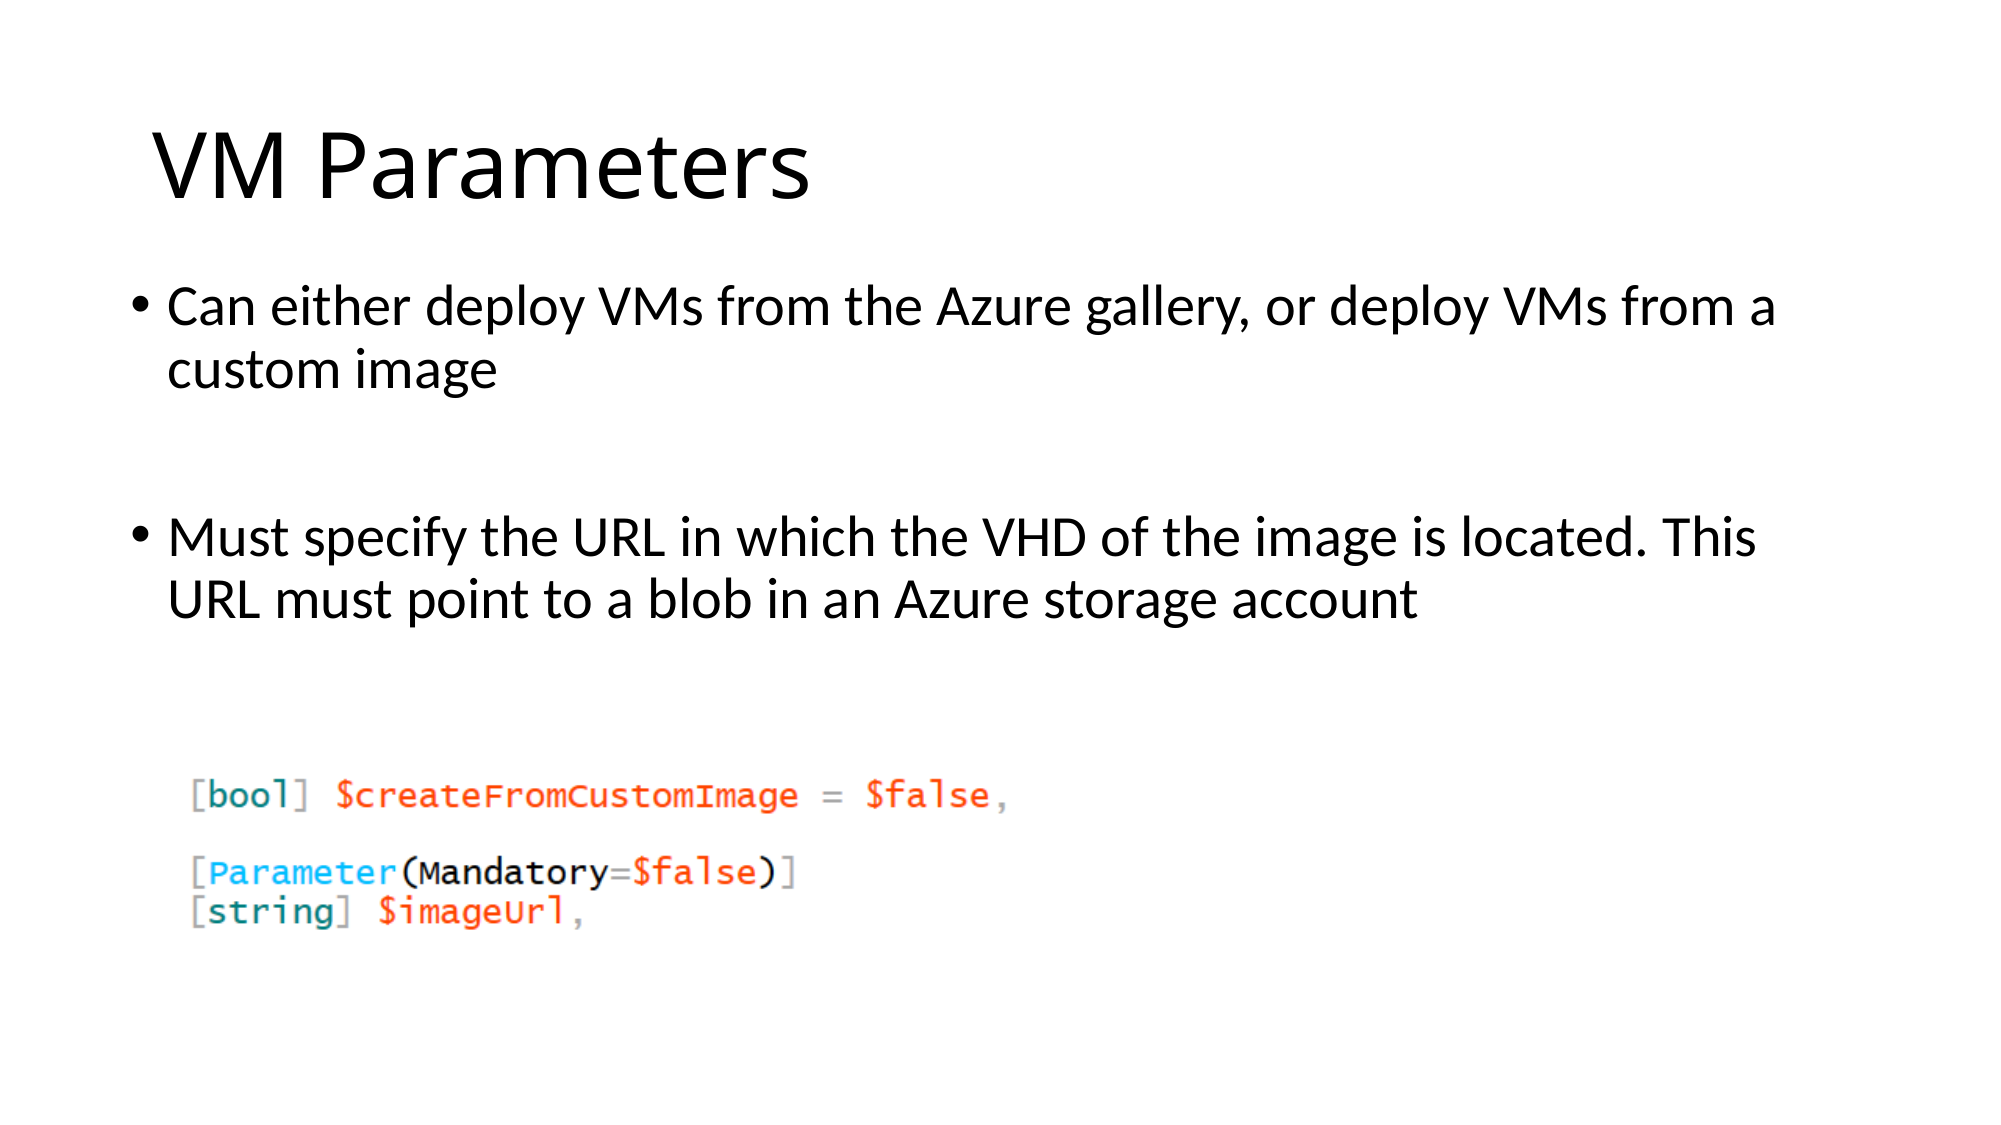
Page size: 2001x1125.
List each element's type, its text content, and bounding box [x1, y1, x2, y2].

text_box Can either deploy VMs from the Azure gallery, or deploy VMs from a custom image Must specify the URL in which the VHD of the image is located. This URL must point to a blob in an Azure storage account [115, 268, 1841, 728]
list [172, 740, 1060, 955]
title VM Parameters [137, 59, 1863, 278]
